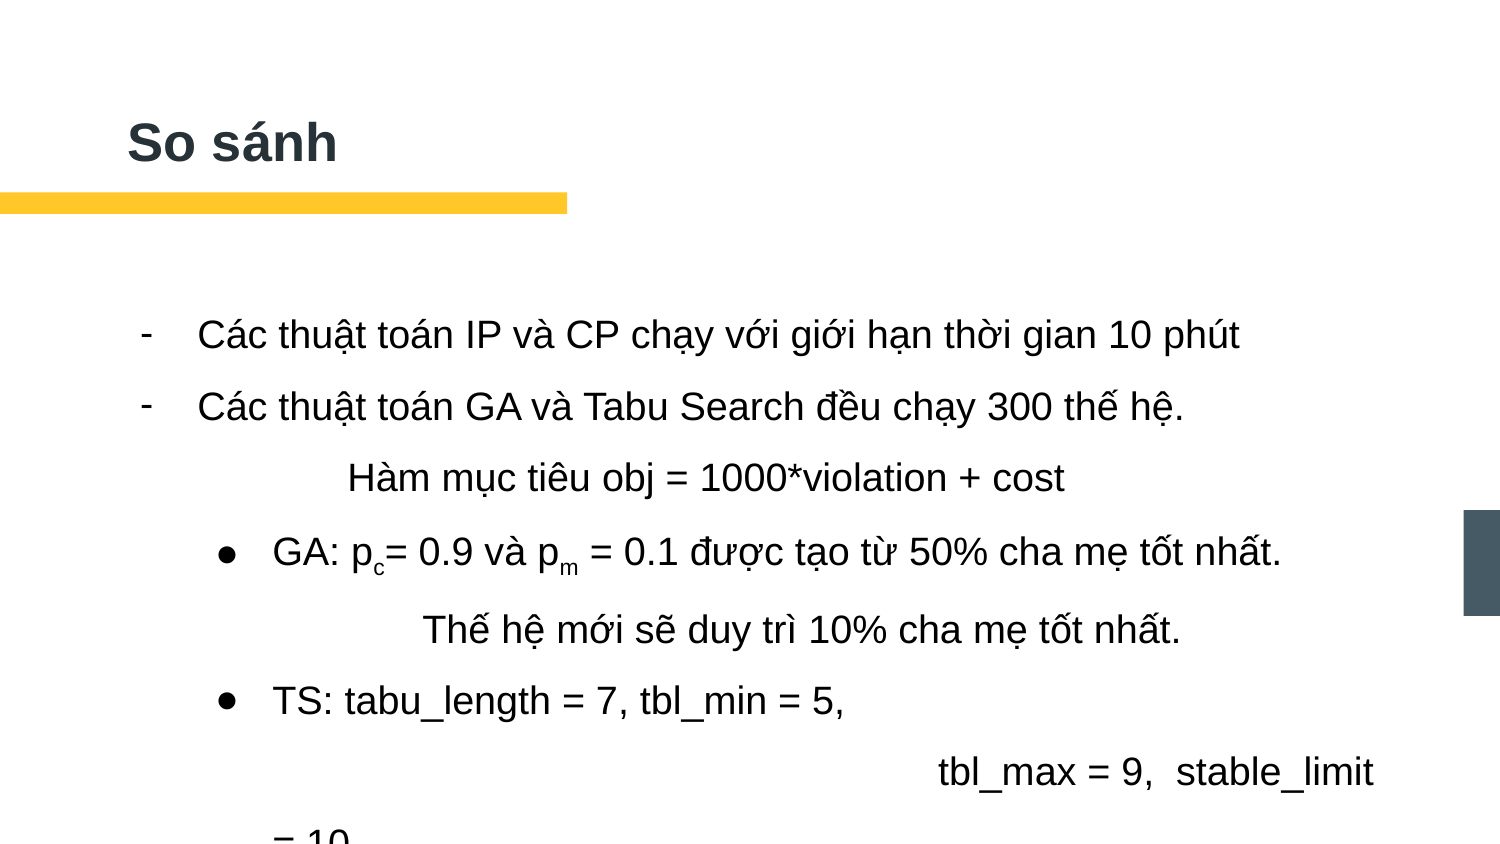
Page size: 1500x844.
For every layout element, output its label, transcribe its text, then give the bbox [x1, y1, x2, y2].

text_box [0, 192, 568, 214]
text_box [1463, 510, 1500, 616]
text_box Các thuật toán IP và CP chạy với giới hạn thời gian 10 phút Các thuật toán GA và Tabu Search đều chạy 300 thế hệ. Hàm mục tiêu obj = 1000*violation + cost GA: pc= 0.9 và pm = 0.1 được tạo từ 50% cha mẹ tốt nhất. Thế hệ mới sẽ duy trì 10% cha mẹ tốt nhất. TS: tabu_length = 7, tbl_min = 5, tbl_max = 9, stable_limit = 10. [107, 270, 1393, 844]
title So sánh [112, 86, 784, 193]
